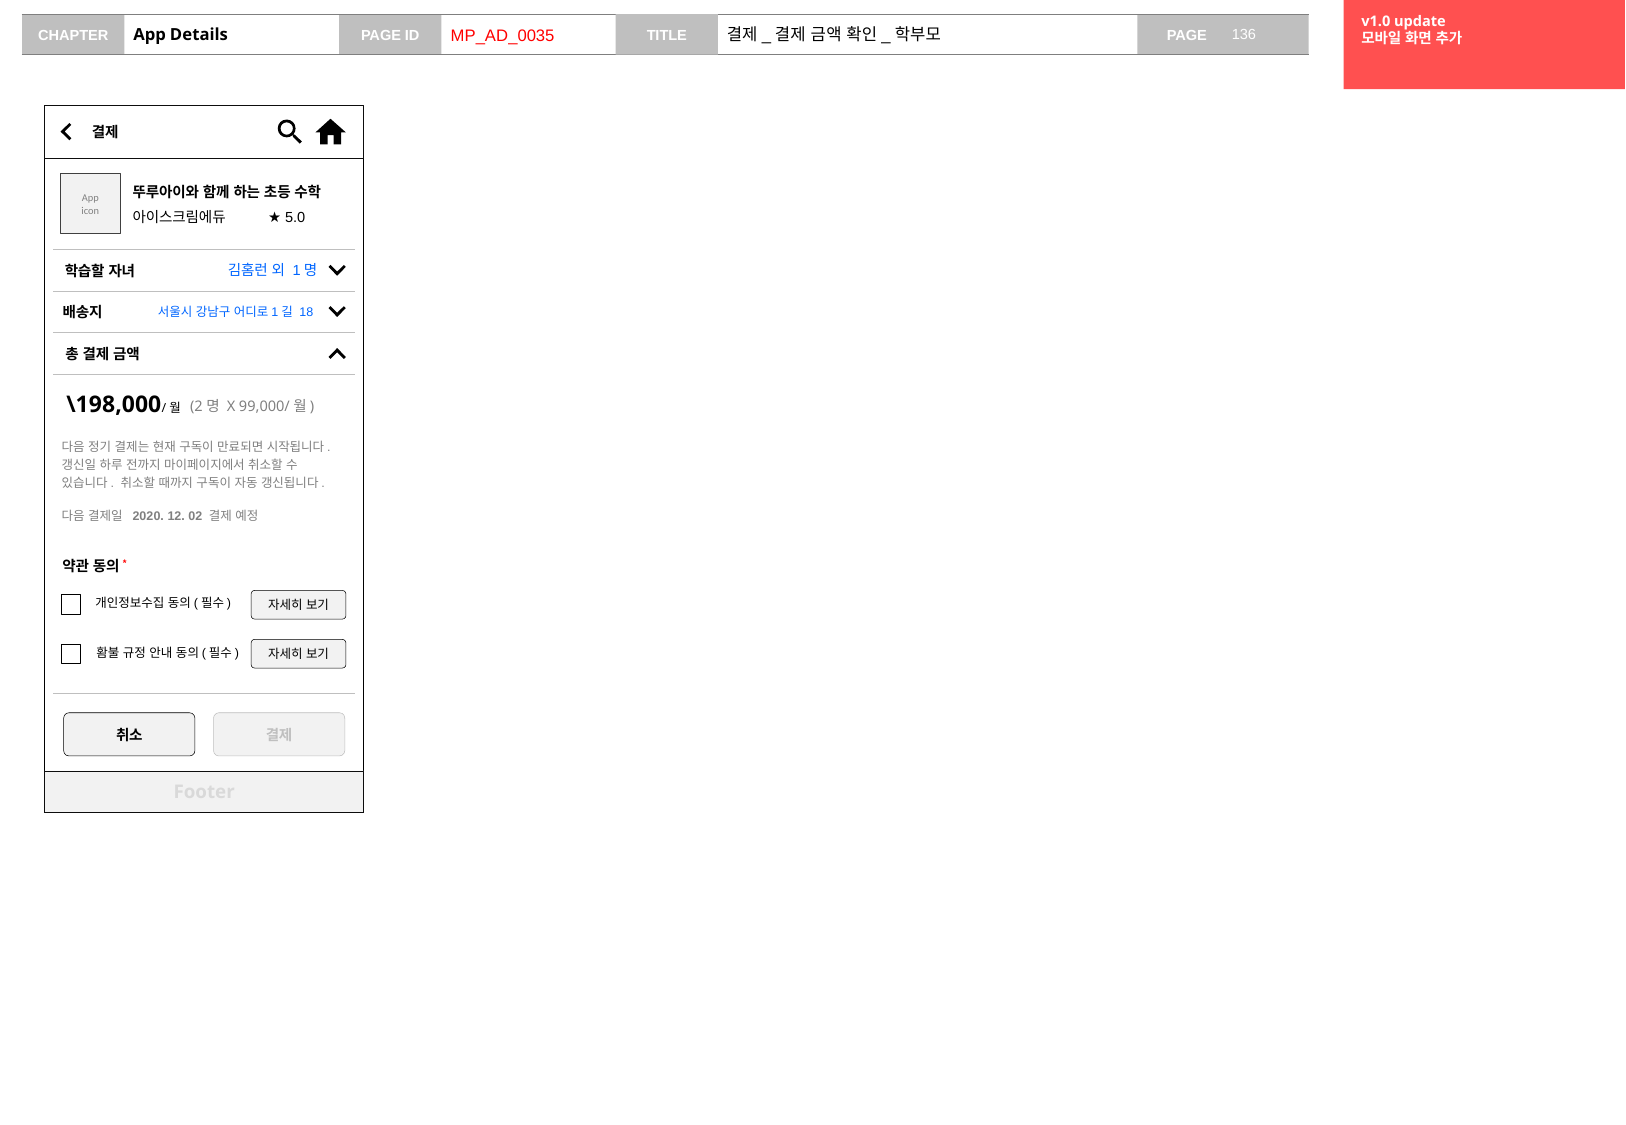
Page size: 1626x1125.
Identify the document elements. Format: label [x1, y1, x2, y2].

text_box [1343, 0, 1625, 90]
list [441, 16, 616, 53]
list [717, 16, 1138, 53]
title [124, 16, 340, 53]
text_box [43, 103, 366, 814]
